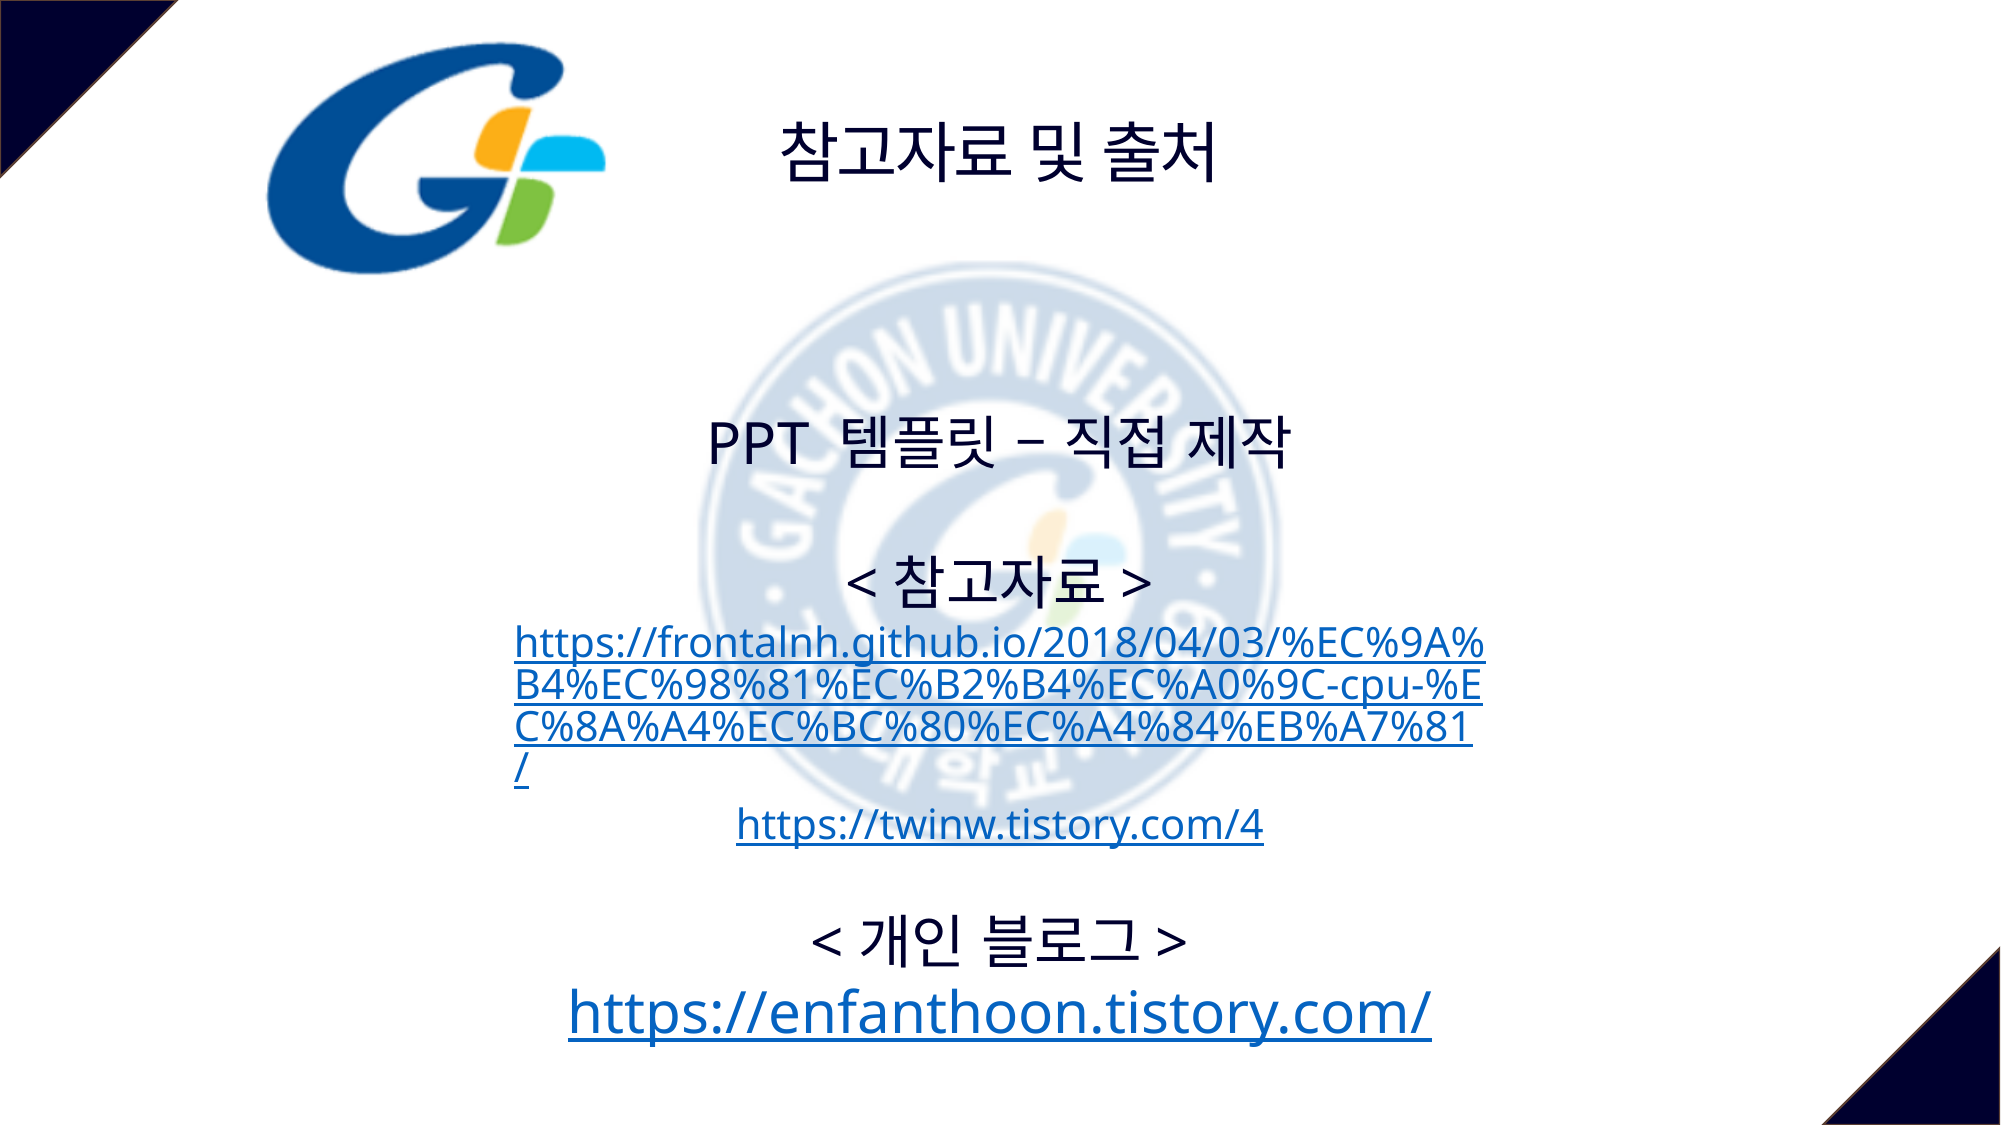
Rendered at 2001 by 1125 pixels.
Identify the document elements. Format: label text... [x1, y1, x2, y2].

picture [194, 7, 1470, 954]
text_box 참고자료 및 출처 [763, 102, 1237, 171]
text_box PPT 템플릿 – 직접 제작 <참고자료> https://frontalnh.github.io/2018/04/03/%EC%9A%B4%EC%98%81%EC%B2%B4%EC%A0%9C-cpu-%EC%8A%A4%EC%BC%80%EC%A4%84%EB%A7%81/ https://twinw.tistory.com/4 <개인 블로그> https://enfanthoon.tistory.com/ [498, 267, 1502, 1068]
